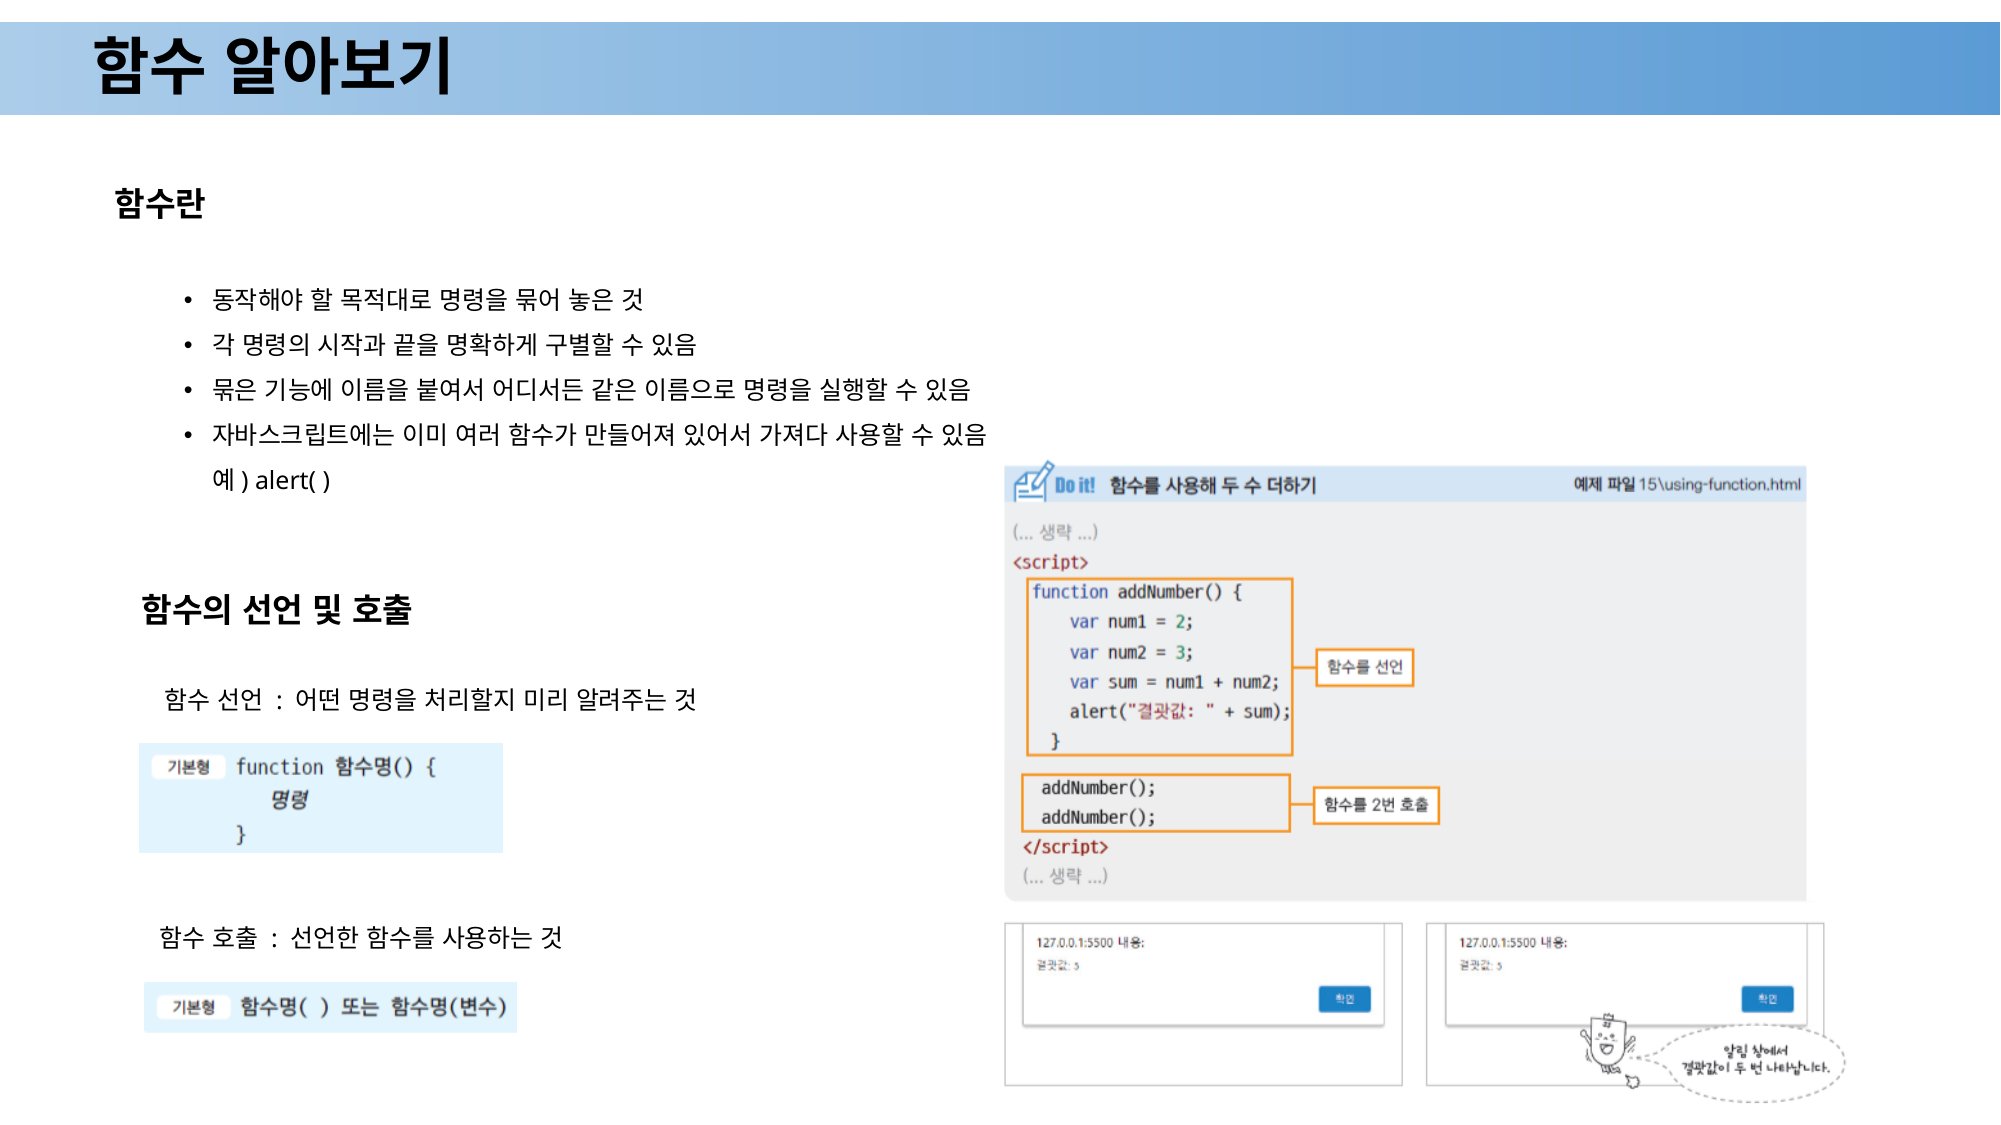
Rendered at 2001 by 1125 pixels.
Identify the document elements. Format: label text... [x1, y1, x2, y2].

picture [139, 743, 503, 853]
title 함수 알아보기 [77, 22, 1569, 116]
text_box 동작해야 할 목적대로 명령을 묶어 놓은 것 각 명령의 시작과 끝을 명확하게 구별할 수 있음 묶은 기능에 이름을 붙여서 어디서든 같은 이름으로 명령을 실행할 수 있음 자바스크립트에는 이미 여러 함수가 만들어져 있어서 가져다 사용할 수 있음 예) alert( ) [169, 262, 1003, 502]
text_box 함수 선언 : 어떤 명령을 처리할지 미리 알려주는 것 [149, 676, 714, 722]
text_box 함수 호출 : 선언한 함수를 사용하는 것 [144, 915, 580, 961]
text_box 함수란 [99, 176, 222, 231]
picture [993, 447, 1858, 1125]
picture [144, 982, 517, 1033]
text_box 함수의 선언 및 호출 [126, 582, 429, 637]
